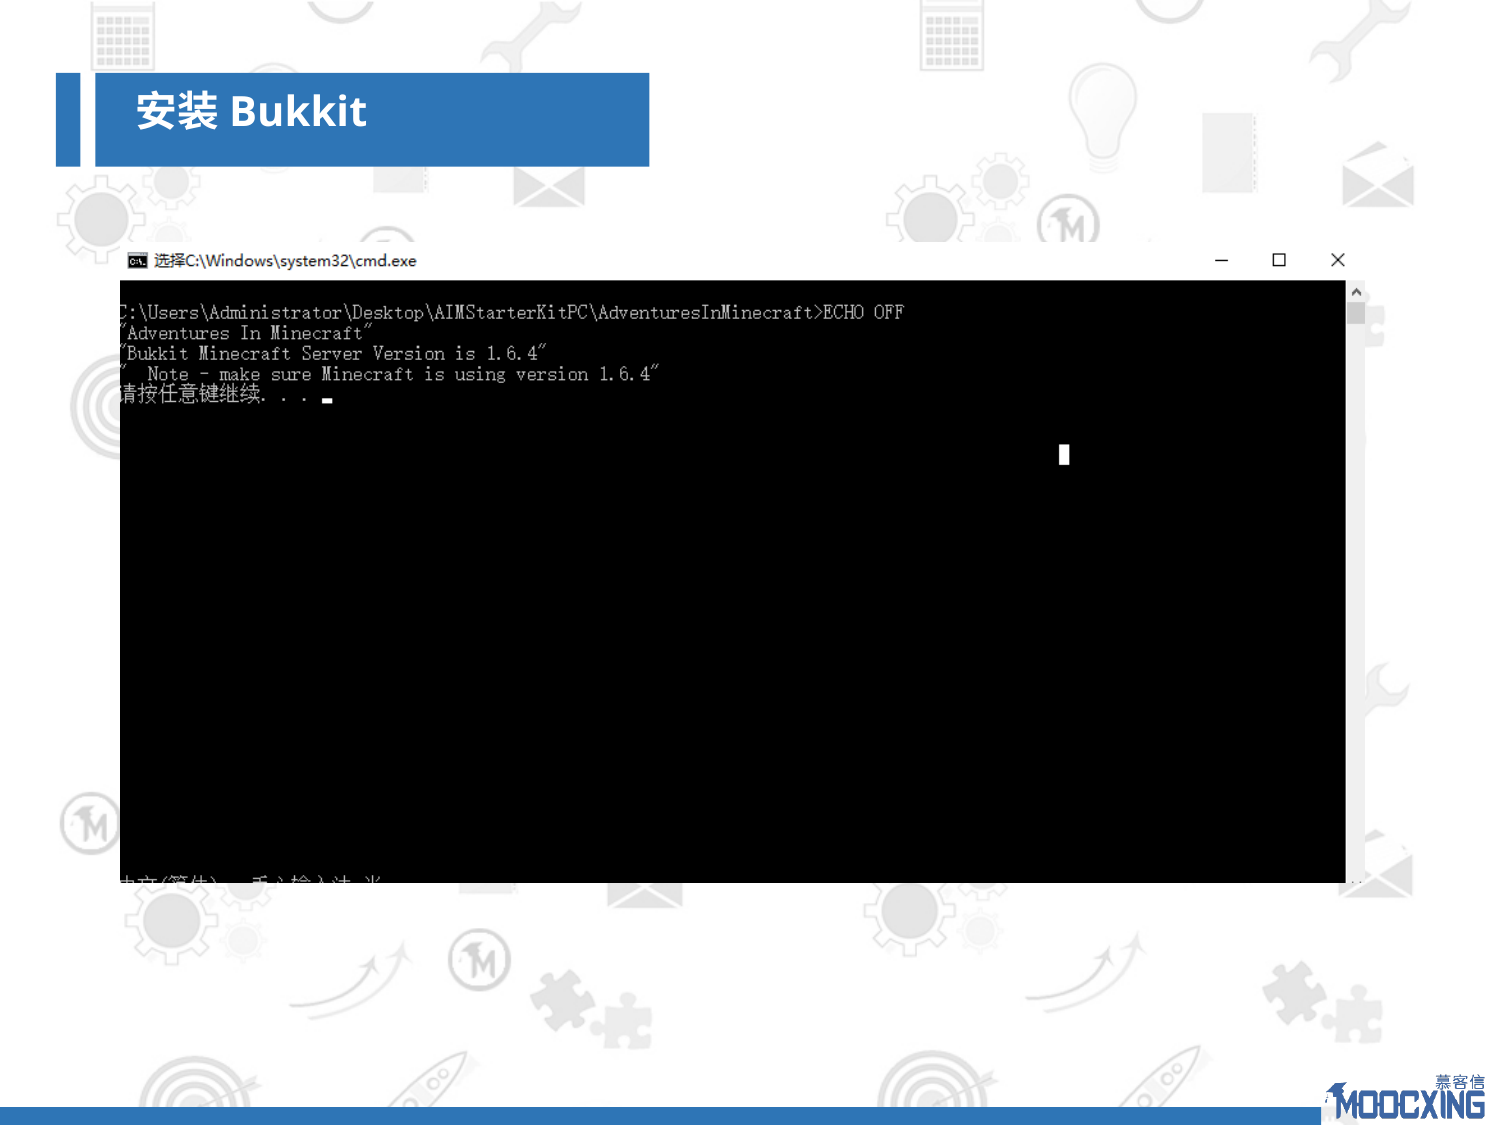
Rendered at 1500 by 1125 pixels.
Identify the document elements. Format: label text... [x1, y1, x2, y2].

title 安装Bukkit [120, 69, 872, 162]
picture [0, 0, 1500, 1125]
